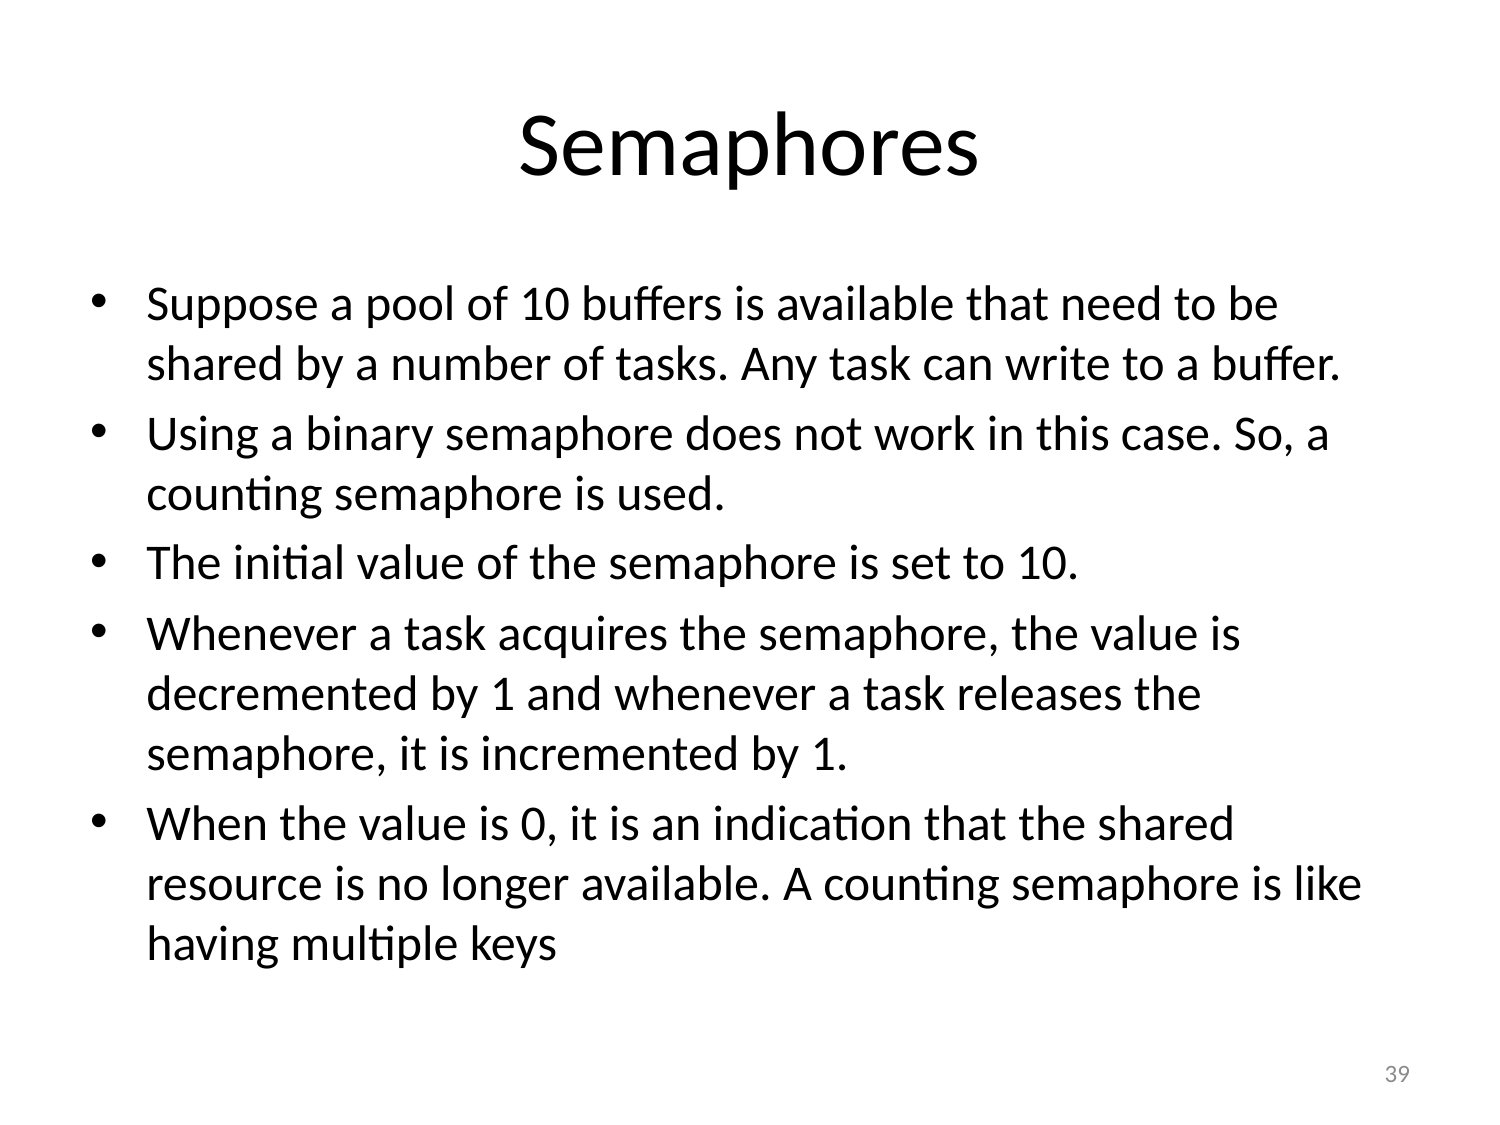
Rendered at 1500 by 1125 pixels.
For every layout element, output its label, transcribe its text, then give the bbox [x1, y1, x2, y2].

slide_number 39 [1074, 1042, 1425, 1103]
list Suppose a pool of 10 buffers is available that need to be shared by a number of tasks. Any task can write to a buffer. Using a binary semaphore does not work in this case. So, a counting semaphore is used. The initial value of the semaphore is set to 10. Whenever a task acquires the semaphore, the value is decremented by 1 and whenever a task releases the semaphore, it is incremented by 1. When the value is 0, it is an indication that the shared resource is no longer available. A counting semaphore is like having multiple keys [75, 262, 1425, 1005]
title Semaphores [75, 45, 1425, 233]
